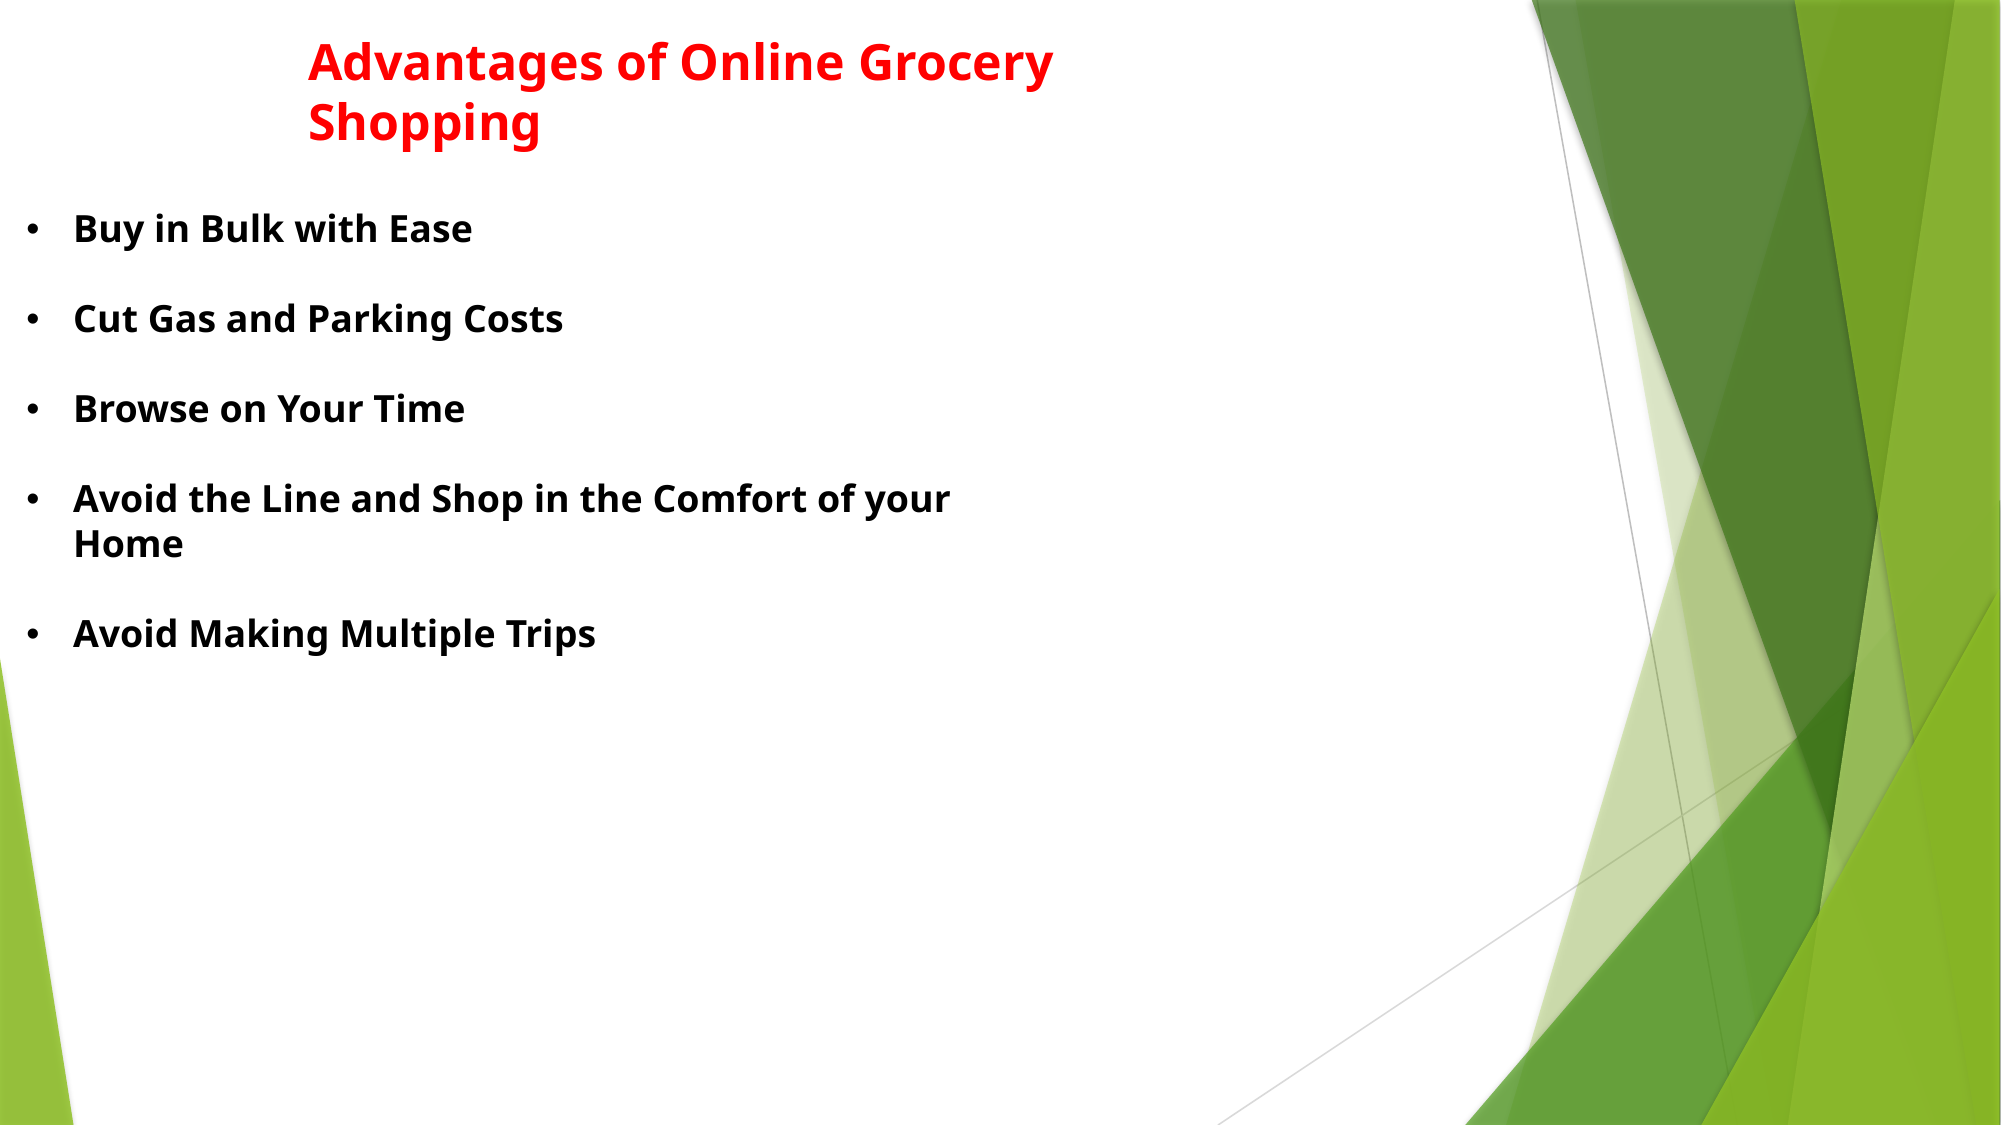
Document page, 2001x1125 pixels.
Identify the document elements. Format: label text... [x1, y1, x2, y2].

text_box Advantages of Online Grocery Shopping [293, 23, 1295, 158]
text_box Buy in Bulk with Ease Cut Gas and Parking Costs Browse on Your Time Avoid the Line and Shop in the Comfort of your Home Avoid Making Multiple Trips [11, 198, 1013, 663]
